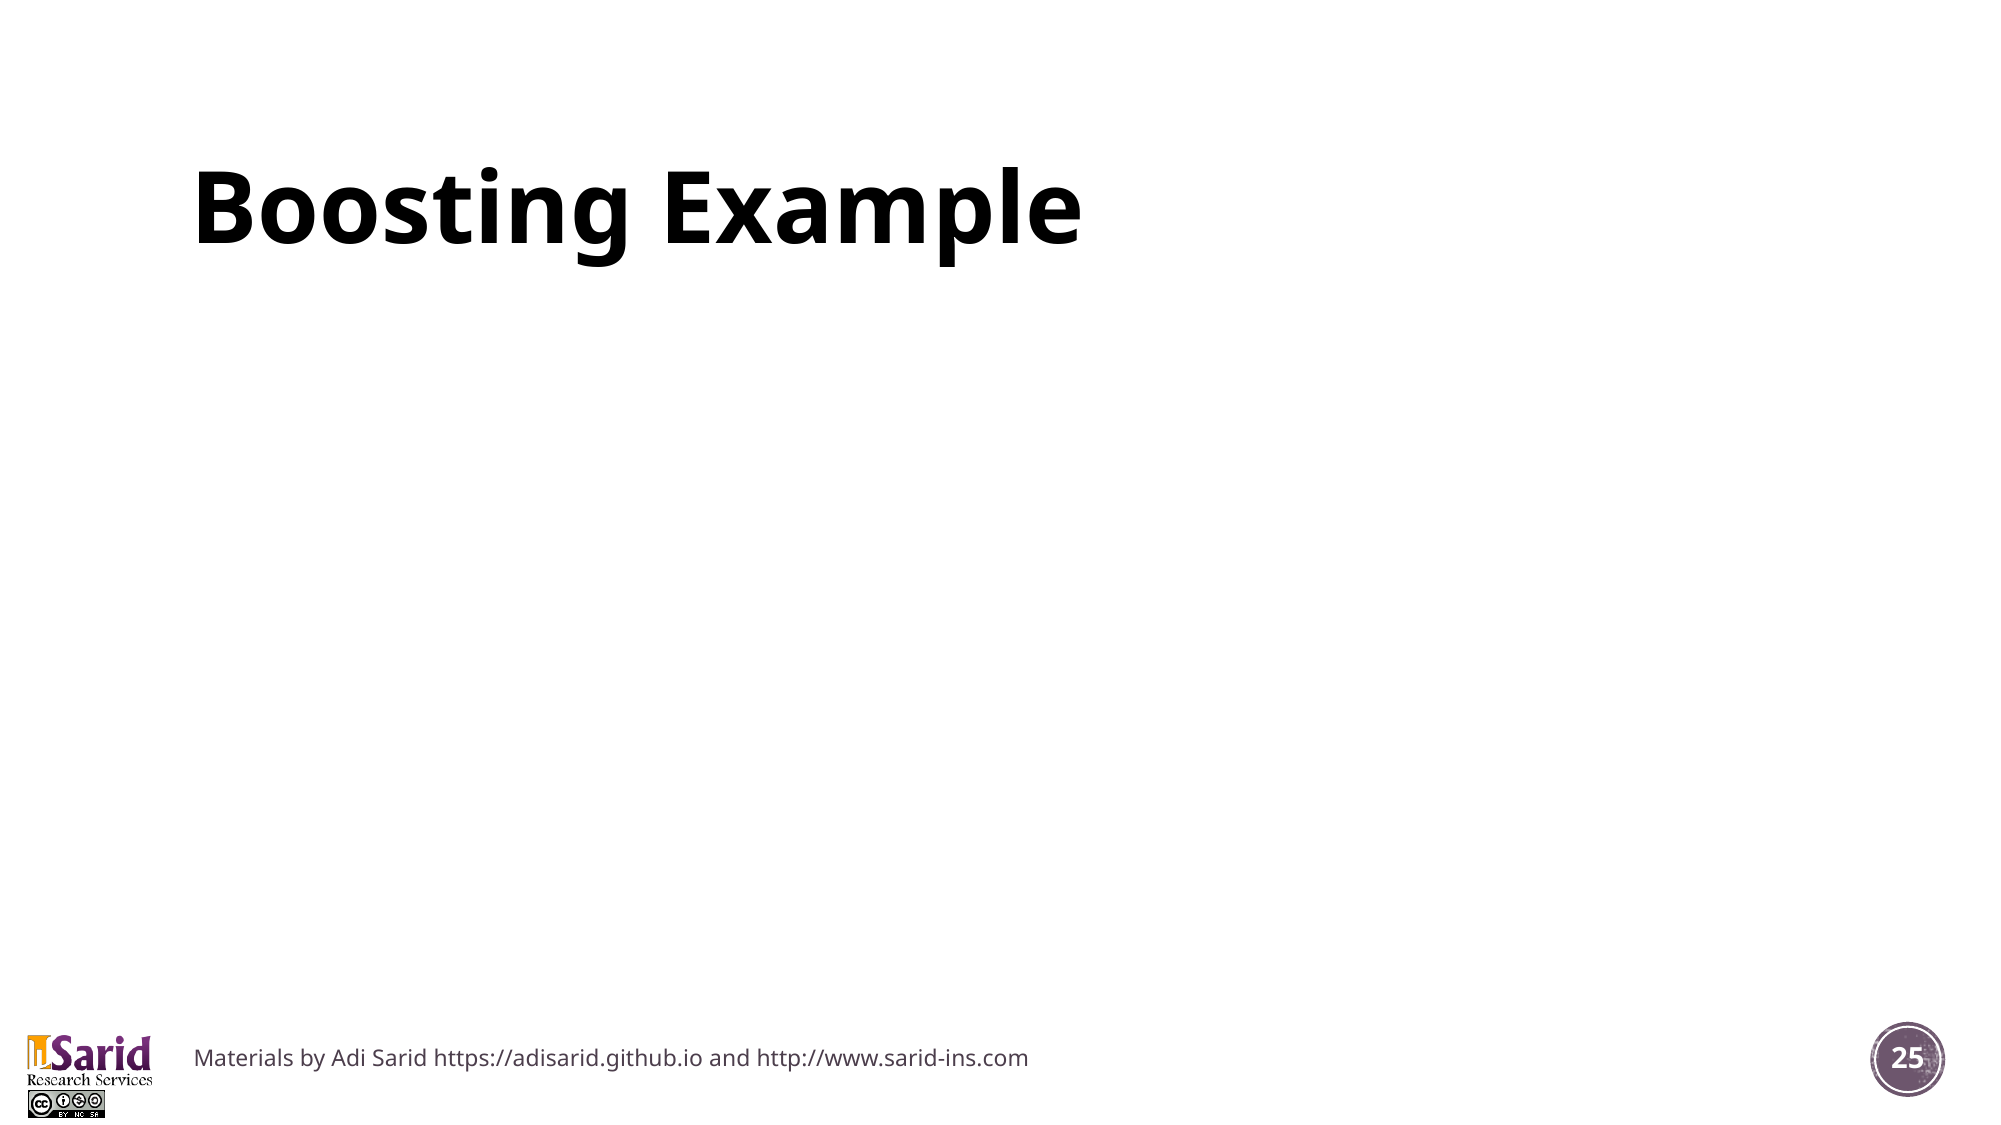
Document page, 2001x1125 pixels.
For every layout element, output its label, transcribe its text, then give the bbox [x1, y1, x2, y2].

slide_number 25 [1855, 1028, 1961, 1089]
picture [27, 1035, 152, 1086]
picture [28, 1090, 105, 1118]
footer Materials by Adi Sarid https://adisarid.github.io and http://www.sarid-ins.com [178, 1028, 1217, 1089]
title Boosting Example [175, 79, 1826, 344]
